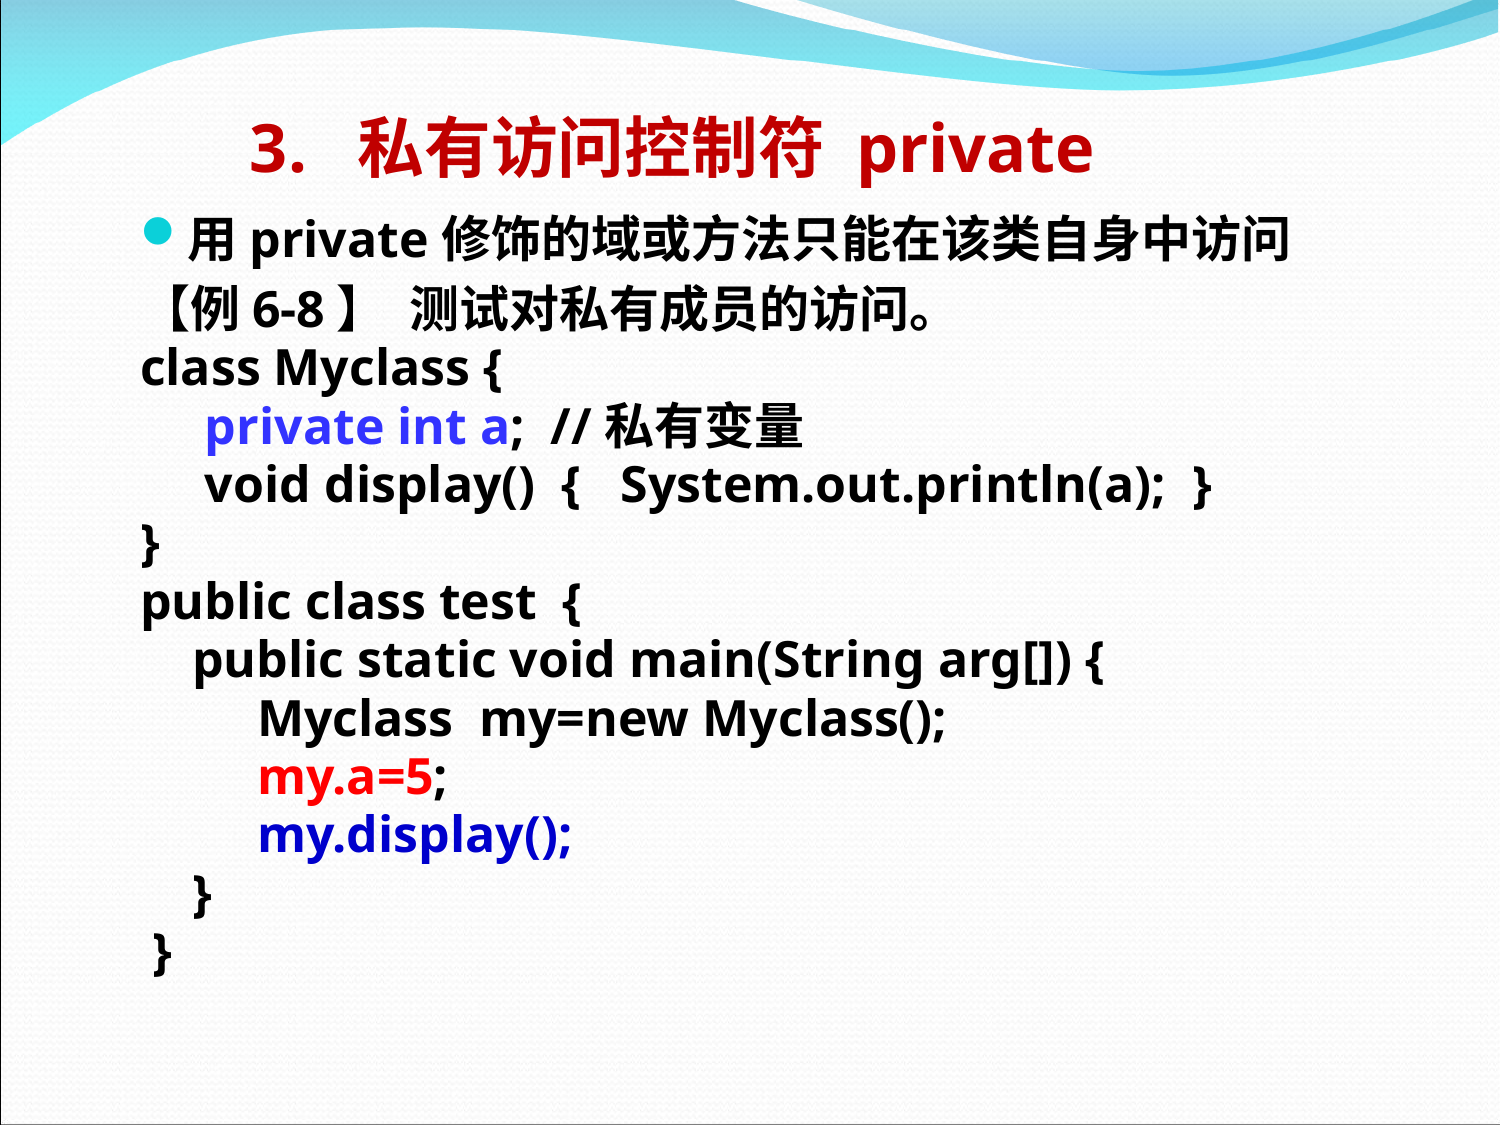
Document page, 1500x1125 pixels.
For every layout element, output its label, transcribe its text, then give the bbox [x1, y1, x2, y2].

title 3. 私有访问控制符 private [249, 99, 1230, 186]
list 用private修饰的域或方法只能在该类自身中访问 【例6-8】 测试对私有成员的访问。 class Myclass { private int a; //私有变量 void display() { System.out.println(a); } } public class test { public static void main(String arg[]) { Myclass my=new Myclass(); my.a=5; my.display(); } } [125, 200, 1400, 1050]
picture [0, 0, 1500, 1125]
